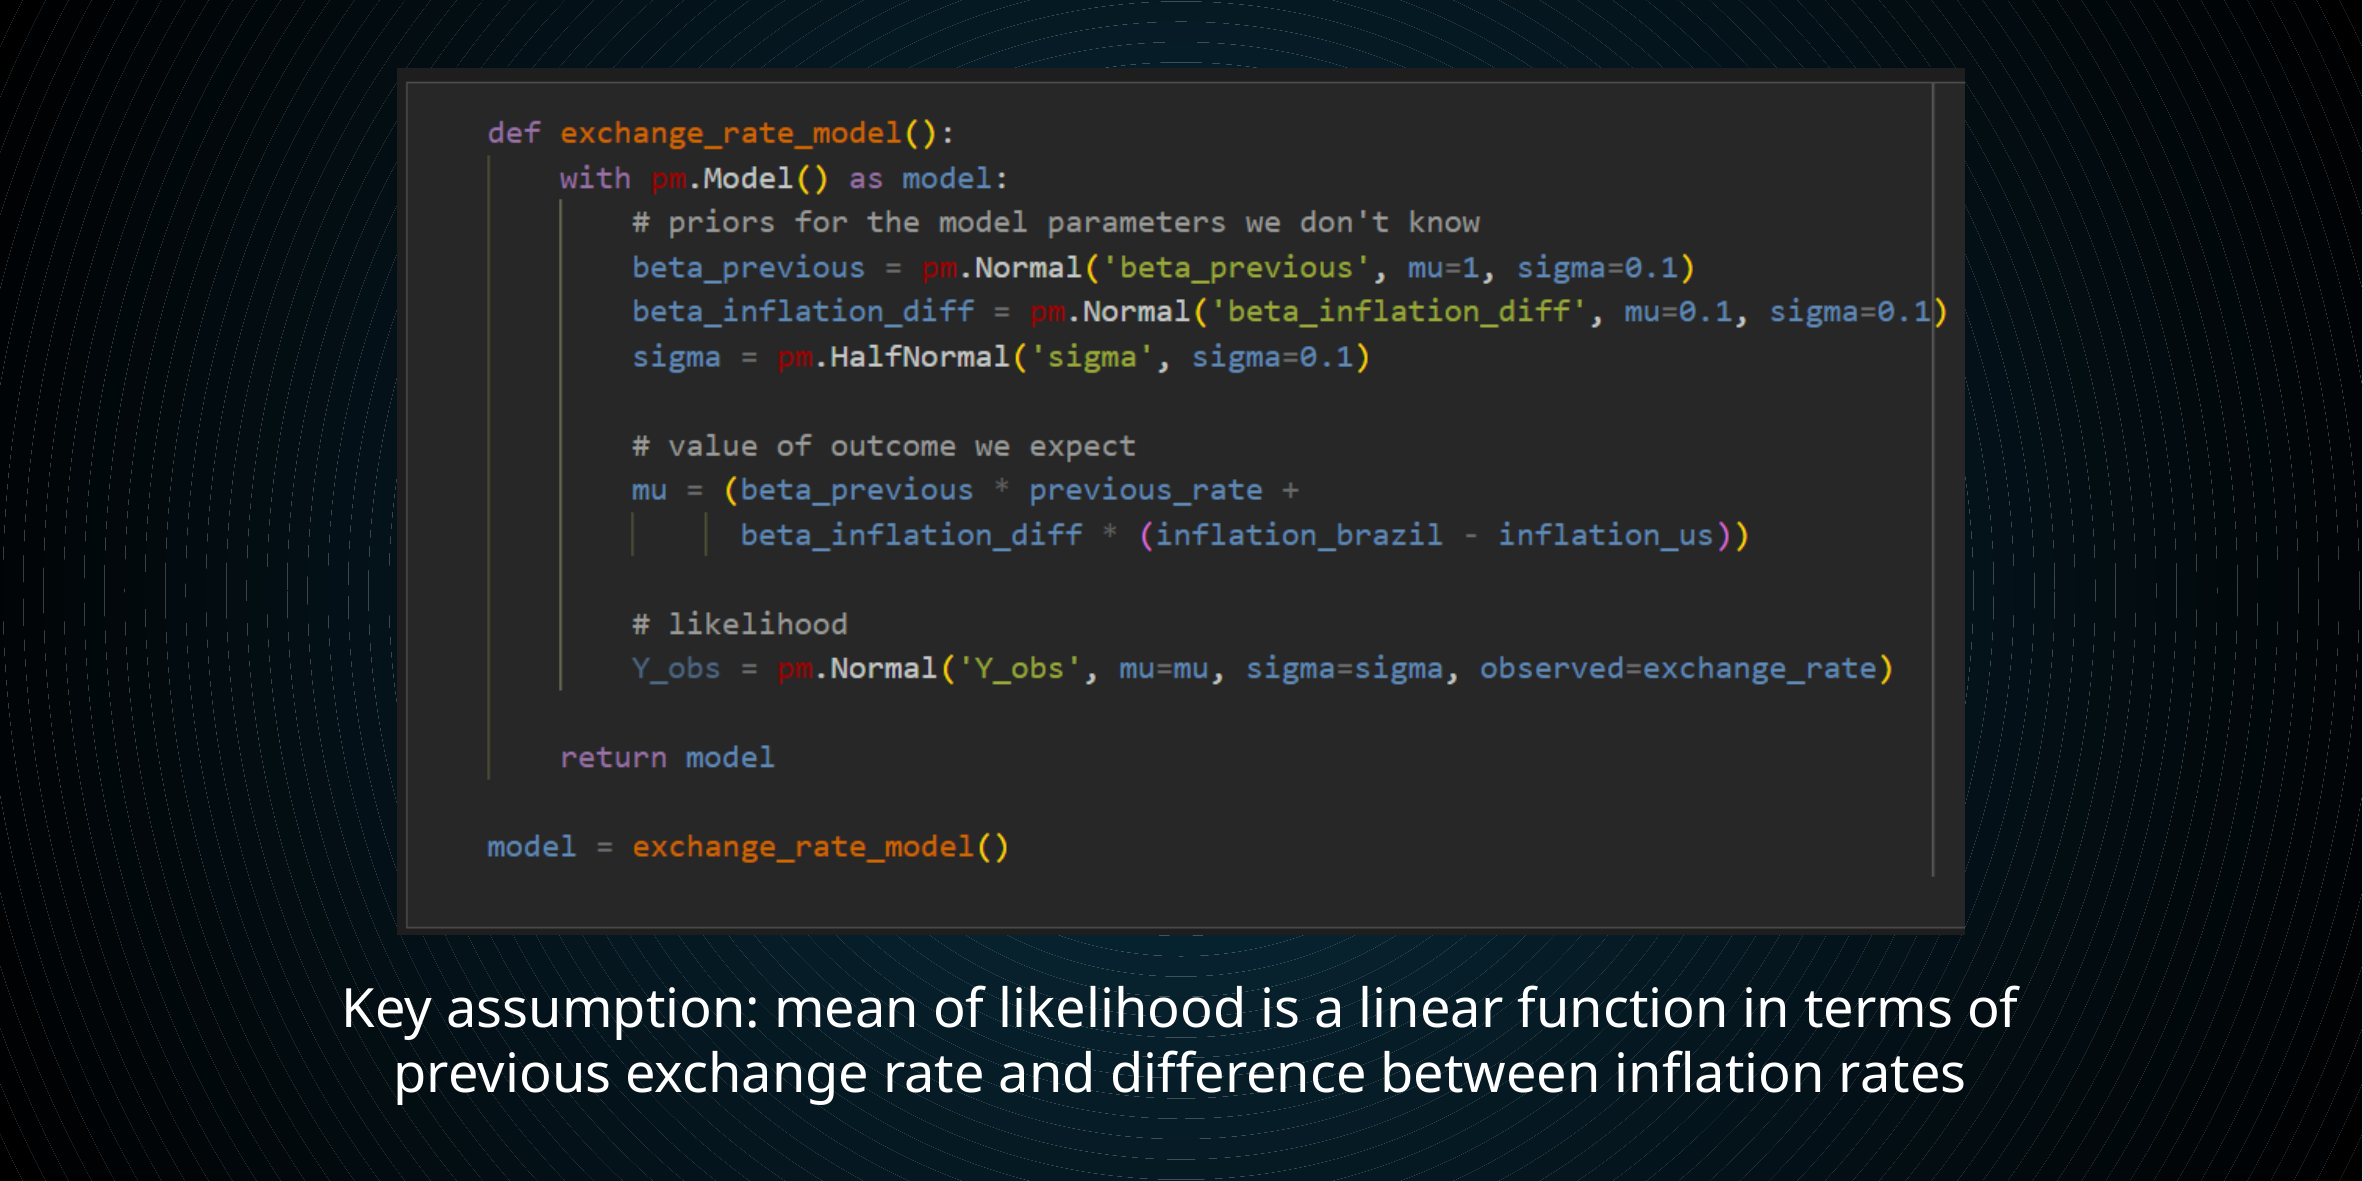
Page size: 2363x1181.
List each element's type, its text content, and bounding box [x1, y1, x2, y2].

text_box Key assumption: mean of likelihood is a linear function in terms of previous exchange rate and difference between inflation rates [229, 965, 2133, 1111]
picture [396, 68, 1966, 936]
